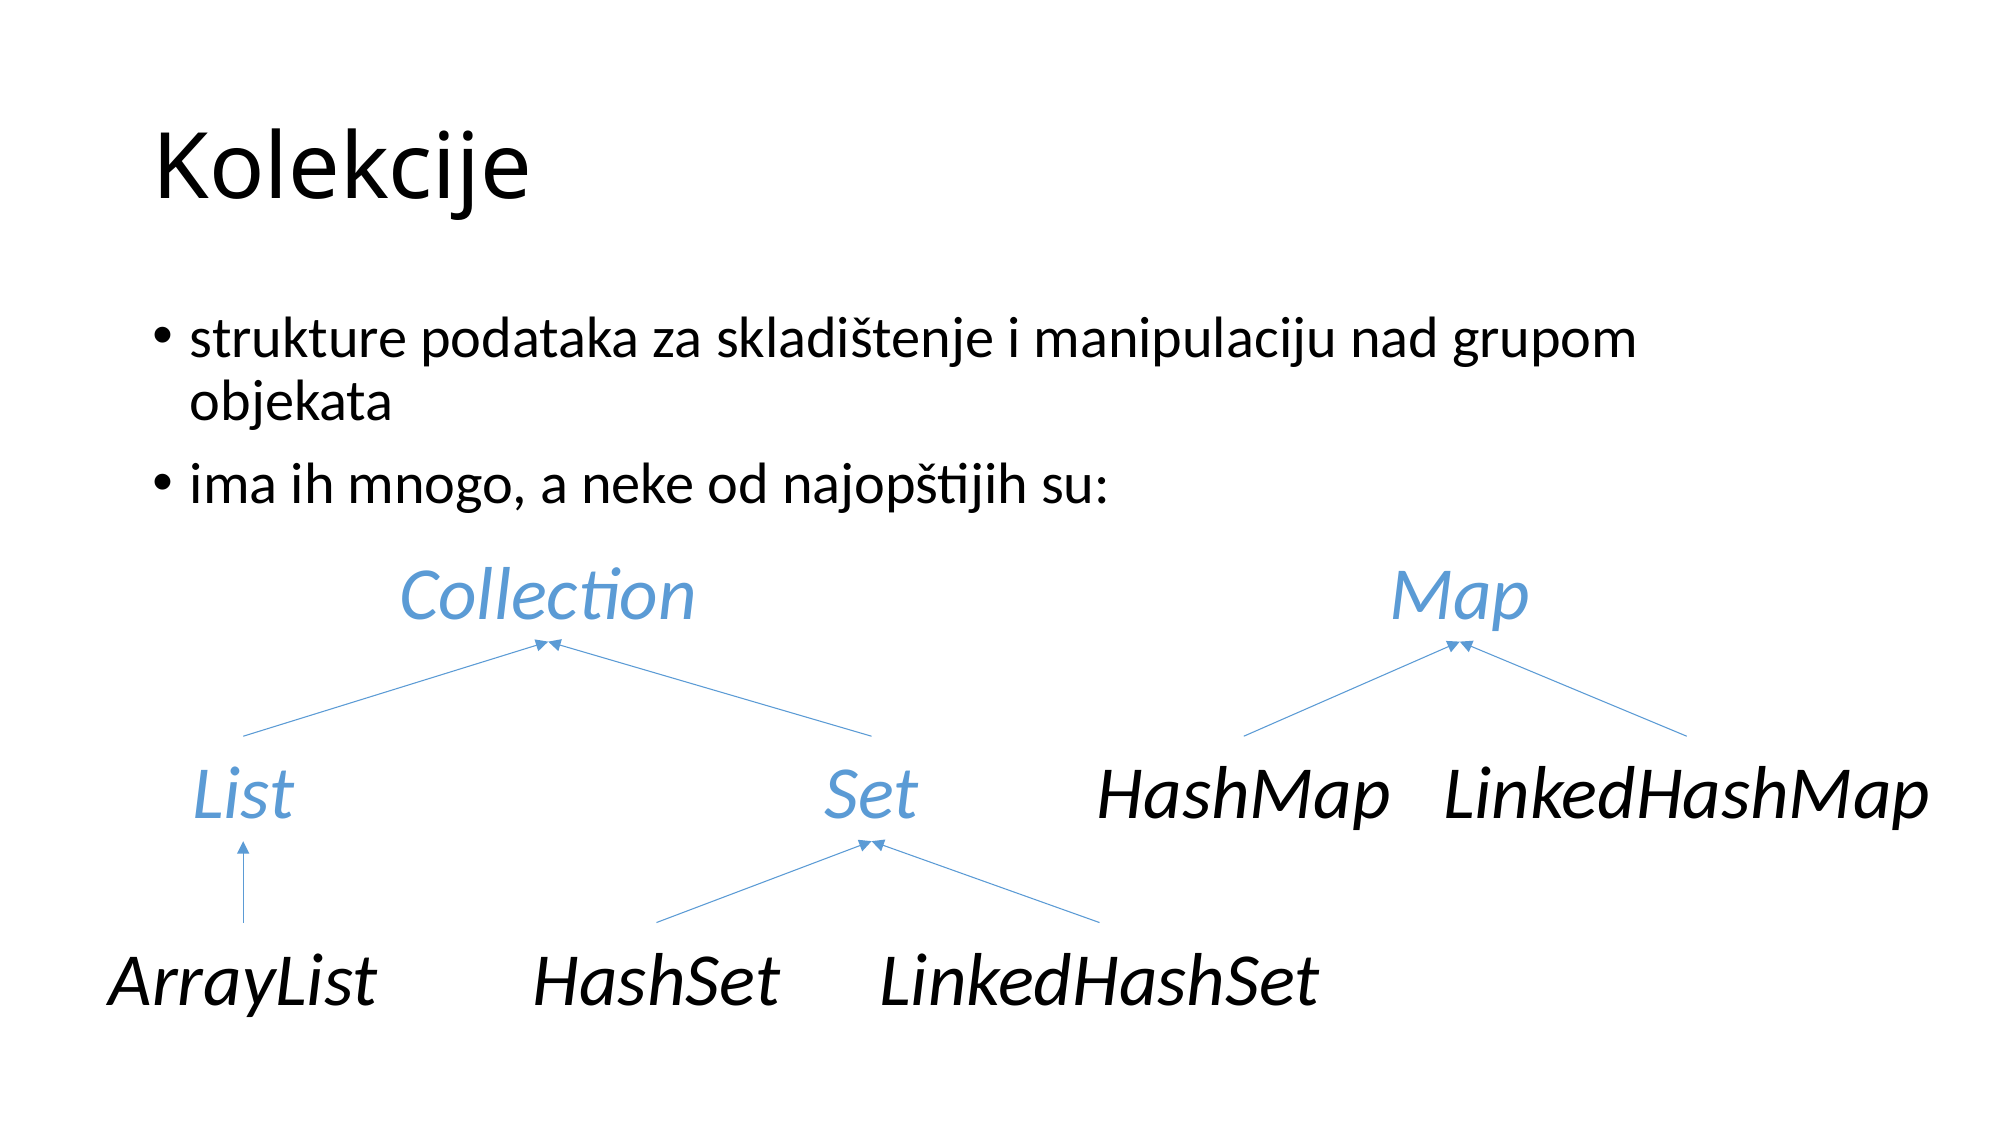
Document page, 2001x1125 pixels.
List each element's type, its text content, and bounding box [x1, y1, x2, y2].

list strukture podataka za skladištenje i manipulaciju nad grupom objekata ima ih mnogo, a neke od najopštijih su: [137, 299, 1863, 519]
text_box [656, 842, 871, 923]
text_box HashMap [1081, 736, 1406, 842]
title Kolekcije [137, 59, 1863, 278]
text_box LinkedHashSet [864, 922, 1335, 1028]
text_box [243, 642, 548, 737]
text_box Set [809, 736, 934, 842]
text_box LinkedHashMap [1428, 736, 1946, 842]
text_box ArrayList [93, 922, 393, 1028]
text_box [1243, 642, 1459, 737]
text_box List [177, 736, 310, 842]
text_box Collection [384, 536, 713, 642]
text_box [871, 842, 1100, 923]
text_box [1459, 642, 1687, 737]
text_box Map [1374, 536, 1546, 642]
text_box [548, 642, 872, 737]
text_box HashSet [517, 922, 796, 1028]
